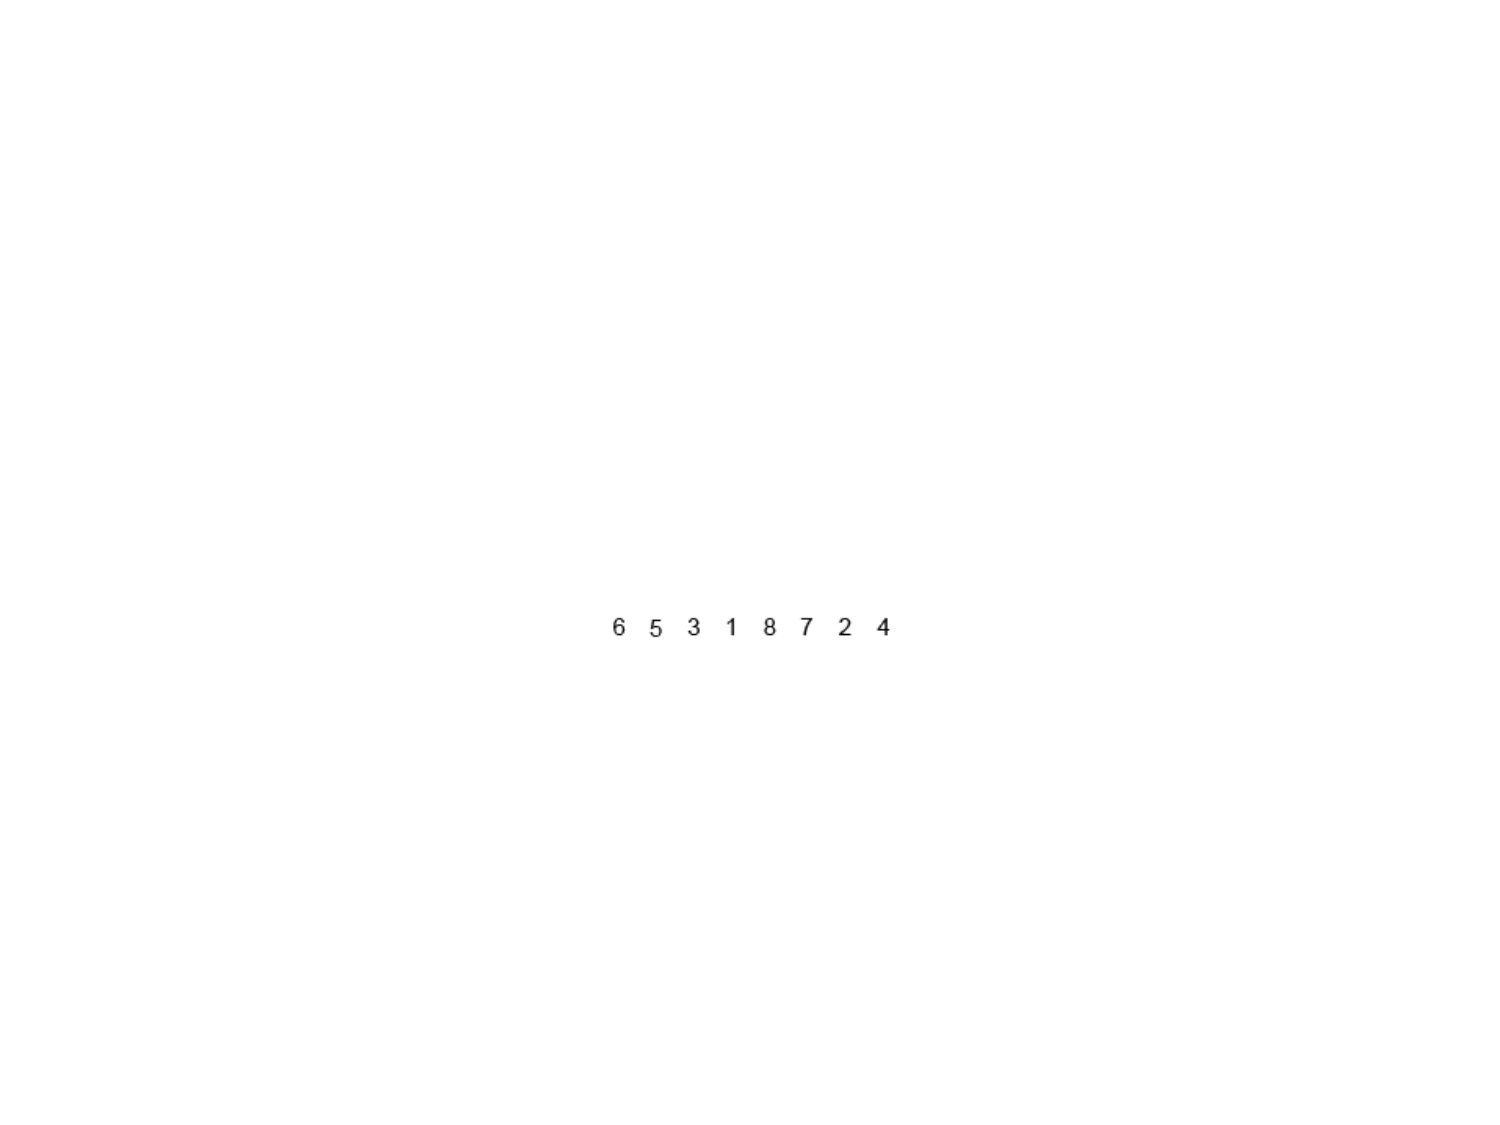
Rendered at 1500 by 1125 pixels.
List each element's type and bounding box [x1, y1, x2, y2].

list [515, 492, 985, 775]
